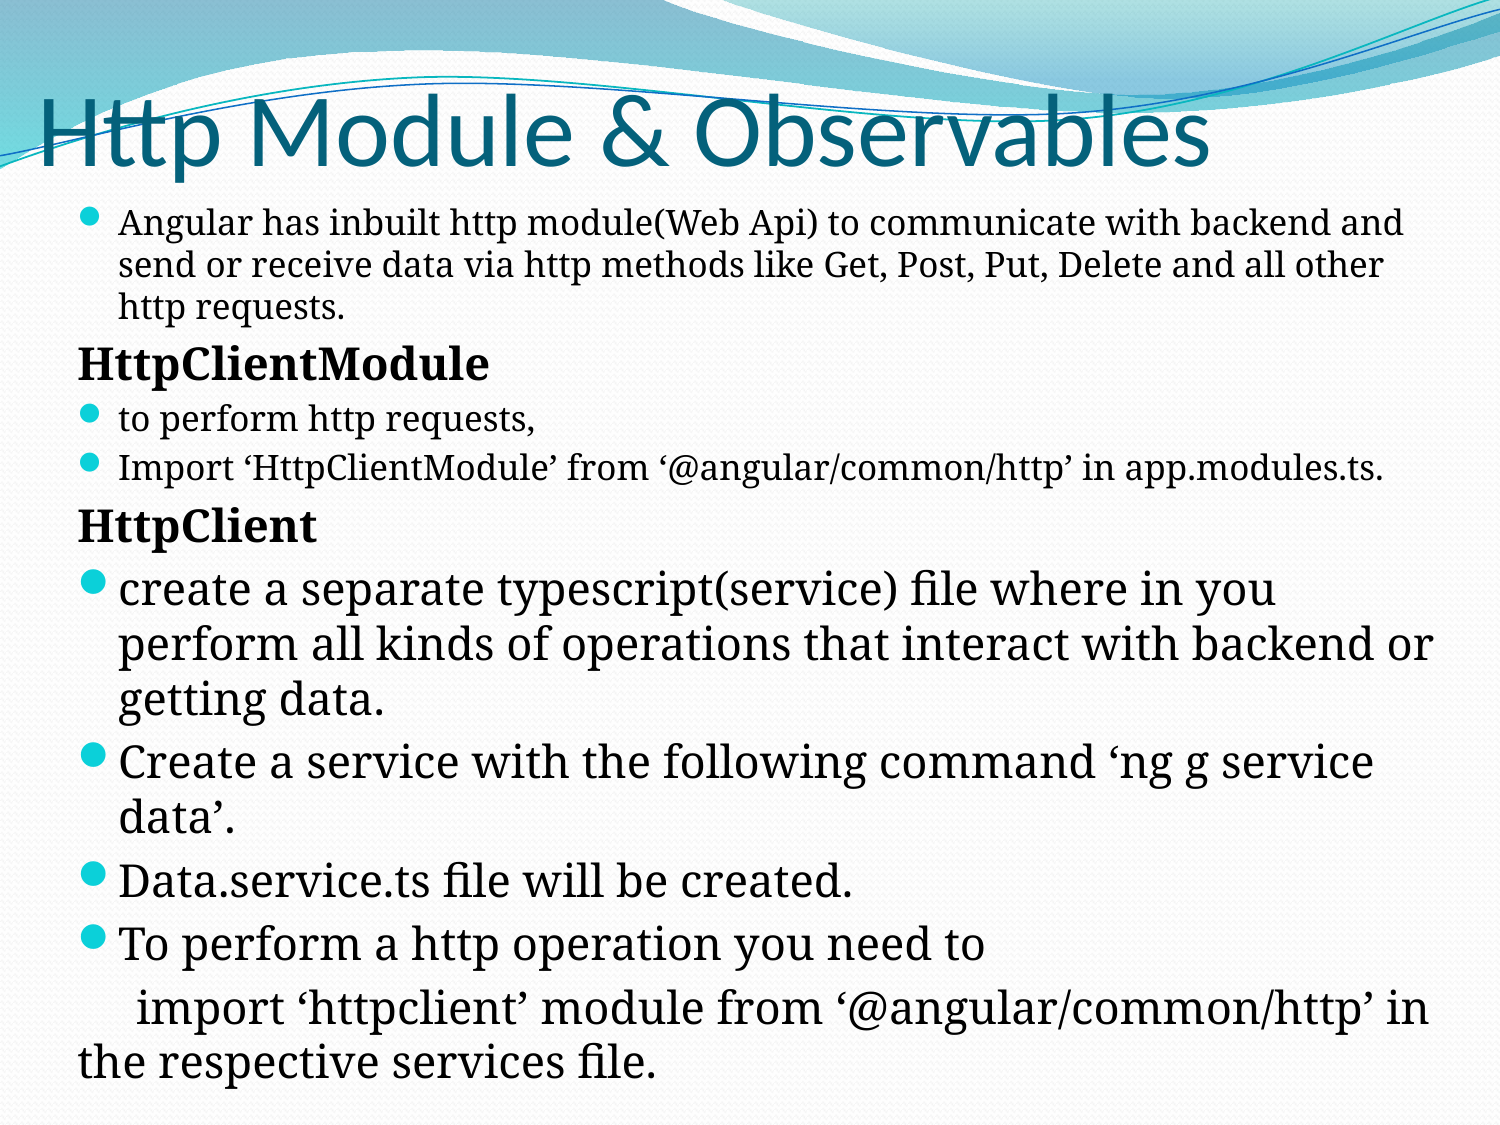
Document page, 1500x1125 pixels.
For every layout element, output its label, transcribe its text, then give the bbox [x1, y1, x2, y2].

title Http Module & Observables [37, 0, 1388, 188]
list Angular has inbuilt http module(Web Api) to communicate with backend and send or receive data via http methods like Get, Post, Put, Delete and all other http requests. HttpClientModule to perform http requests, Import ‘HttpClientModule’ from ‘@angular/common/http’ in app.modules.ts. HttpClient create a separate typescript(service) file where in you perform all kinds of operations that interact with backend or getting data. Create a service with the following command ‘ng g service data’. Data.service.ts file will be created. To perform a http operation you need to import ‘httpclient’ module from ‘@angular/common/http’ in the respective services file. [62, 192, 1463, 1100]
